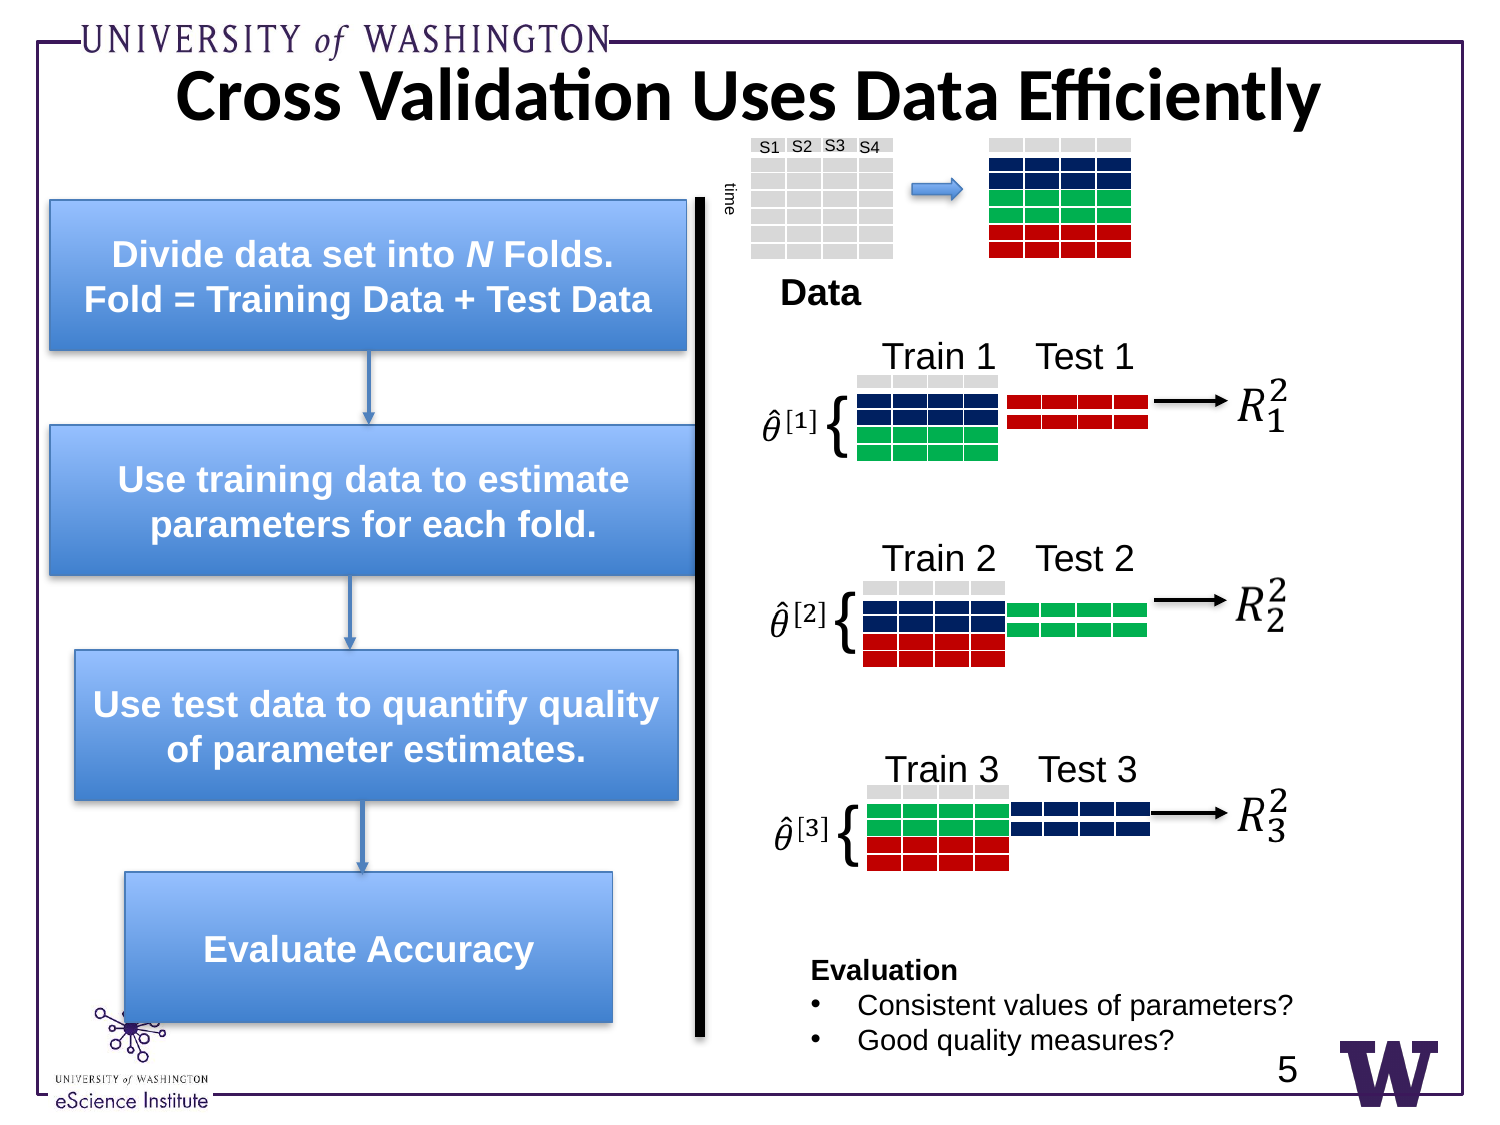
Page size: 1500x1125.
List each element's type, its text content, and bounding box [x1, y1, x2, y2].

table_cell [1114, 415, 1146, 429]
table_cell [975, 855, 1009, 871]
text_box time [714, 169, 749, 231]
table_cell [823, 191, 857, 207]
table_cell [1116, 822, 1146, 836]
text_box Test 1 [1020, 324, 1167, 385]
table_cell [1097, 173, 1131, 189]
table_cell [880, 616, 897, 632]
table_cell [751, 173, 785, 189]
text_box Divide data set into N Folds. Fold = Training Data + Test Data [50, 199, 687, 350]
table_cell [1011, 822, 1042, 836]
table_cell [928, 410, 963, 425]
table_cell [823, 163, 857, 172]
table_cell [903, 855, 937, 871]
table_cell [751, 191, 785, 207]
table_cell [859, 226, 893, 242]
table_cell [880, 651, 897, 667]
table_cell [1044, 822, 1078, 836]
table_cell [880, 427, 891, 443]
table_cell [880, 837, 901, 853]
text_box Evaluate Accuracy [125, 872, 613, 1023]
table_cell [971, 616, 1005, 632]
table_cell [899, 634, 933, 650]
table_cell [939, 837, 973, 853]
table_cell [751, 209, 785, 224]
table_header [880, 785, 901, 799]
table_cell [971, 634, 1005, 650]
slide_number 5 [1262, 1037, 1350, 1098]
table_header [1078, 395, 1112, 409]
table_cell [893, 445, 927, 461]
text_box Train 3 [880, 737, 1017, 798]
table_cell [1061, 173, 1095, 189]
table_cell [880, 601, 897, 614]
table_cell [903, 837, 937, 853]
table_cell [975, 804, 1009, 818]
table_cell [899, 616, 933, 632]
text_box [1151, 362, 1313, 852]
table_cell [1097, 225, 1131, 240]
text_box S2 [777, 128, 828, 163]
table_header [1113, 603, 1146, 617]
table_cell [1061, 208, 1095, 223]
table_cell [787, 244, 821, 259]
text_box S3 [809, 127, 860, 163]
table_cell [928, 394, 963, 408]
text_box Test 3 [1022, 737, 1146, 798]
table_cell [751, 244, 785, 259]
table_header [880, 581, 897, 595]
table_cell [1097, 208, 1131, 223]
table_cell [989, 158, 1023, 171]
table_cell [880, 820, 901, 836]
table_cell [893, 394, 927, 408]
table_cell [935, 601, 969, 614]
table_cell [1007, 415, 1041, 429]
table_cell [893, 427, 927, 443]
table_cell [928, 427, 963, 443]
table_cell [880, 634, 897, 650]
table_header [1007, 603, 1039, 617]
table_cell [975, 820, 1009, 836]
table_cell [1078, 415, 1112, 429]
table_header [1011, 802, 1042, 816]
table_cell [903, 804, 937, 818]
table_cell [1077, 623, 1111, 637]
table_cell [939, 820, 973, 836]
text_box S1 [744, 129, 795, 164]
table_cell [1025, 208, 1059, 223]
table_header [903, 785, 937, 799]
table_cell [964, 394, 998, 408]
text_box [912, 178, 963, 201]
table_header [1025, 138, 1059, 152]
table_cell [787, 163, 821, 172]
table_header [964, 375, 998, 388]
text_box Train 2 [880, 526, 1014, 586]
picture [81, 24, 609, 37]
table_cell [971, 601, 1005, 614]
table_cell [964, 445, 998, 461]
table_header [989, 138, 1023, 152]
table_cell [1025, 242, 1059, 258]
table_cell [823, 209, 857, 224]
table_header [893, 375, 927, 388]
table_header [879, 375, 891, 388]
table_header [1007, 395, 1041, 409]
picture [1340, 1096, 1438, 1107]
table_cell [859, 191, 893, 207]
table_header [1044, 802, 1078, 816]
text_box Train 1 [866, 324, 1014, 385]
table_cell [859, 209, 893, 224]
text_box S4 [844, 129, 895, 164]
table_cell [939, 855, 973, 871]
table_header [1077, 603, 1111, 617]
title Cross Validation Uses Data Efficiently [75, 37, 1425, 175]
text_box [753, 369, 876, 876]
table_cell [1113, 623, 1146, 637]
table_cell [1025, 173, 1059, 189]
table_cell [859, 244, 893, 259]
table_cell [989, 173, 1023, 189]
table_cell [1061, 158, 1095, 171]
table_header [1041, 603, 1075, 617]
table_cell [975, 837, 1009, 853]
table_header [1042, 395, 1077, 409]
table_cell [880, 394, 891, 408]
table_cell [1061, 225, 1095, 240]
picture [48, 978, 213, 1113]
table_cell [787, 191, 821, 207]
table_cell [823, 226, 857, 242]
table_header [935, 581, 969, 595]
table_cell [859, 164, 893, 172]
table_cell [787, 209, 821, 224]
table_cell [1097, 190, 1131, 206]
table_cell [751, 226, 785, 242]
text_box Use training data to estimate parameters for each fold. [49, 424, 690, 575]
table_cell [893, 410, 927, 425]
table_cell [971, 651, 1005, 667]
table_cell [1025, 158, 1059, 171]
table_header [971, 581, 1005, 595]
table_cell [787, 173, 821, 189]
table_cell [787, 226, 821, 242]
text_box Test 2 [1020, 526, 1146, 586]
table_header [1097, 138, 1131, 152]
table_cell [989, 190, 1023, 206]
table_cell [880, 410, 891, 425]
table_cell [1041, 623, 1075, 637]
table_cell [935, 616, 969, 632]
table_cell [880, 855, 901, 871]
table_cell [823, 244, 857, 259]
table_header [939, 785, 973, 799]
table_cell [1097, 158, 1131, 171]
table_header [1114, 395, 1146, 409]
table_cell [989, 225, 1023, 240]
table_cell [935, 634, 969, 650]
table_cell [880, 445, 891, 461]
table_header [1080, 802, 1114, 816]
picture [1350, 1041, 1438, 1093]
table_cell [880, 804, 901, 818]
text_box Data [765, 261, 878, 321]
table_cell [935, 651, 969, 667]
table_cell [1097, 242, 1131, 258]
table_header [928, 375, 963, 388]
table_cell [928, 445, 963, 461]
table_cell [899, 651, 933, 667]
table_cell [1080, 822, 1114, 836]
table_cell [1061, 242, 1095, 258]
table_header [975, 785, 1009, 799]
table_header [1116, 802, 1146, 816]
table_cell [751, 164, 785, 172]
text_box Evaluation Consistent values of parameters? Good quality measures? [795, 943, 1310, 1064]
table_cell [964, 410, 998, 425]
table_cell [1025, 225, 1059, 240]
table_cell [1061, 190, 1095, 206]
table_cell [823, 173, 857, 189]
table_cell [1007, 623, 1039, 637]
table_cell [903, 820, 937, 836]
table_cell [1025, 190, 1059, 206]
table_cell [899, 601, 933, 614]
table_cell [939, 804, 973, 818]
table_cell [989, 208, 1023, 223]
table_cell [989, 242, 1023, 258]
table_header [1061, 138, 1095, 152]
table_cell [1042, 415, 1077, 429]
table_cell [964, 427, 998, 443]
table_header [899, 581, 933, 595]
text_box Use test data to quantify quality of parameter estimates. [74, 649, 678, 800]
table_cell [859, 173, 893, 189]
